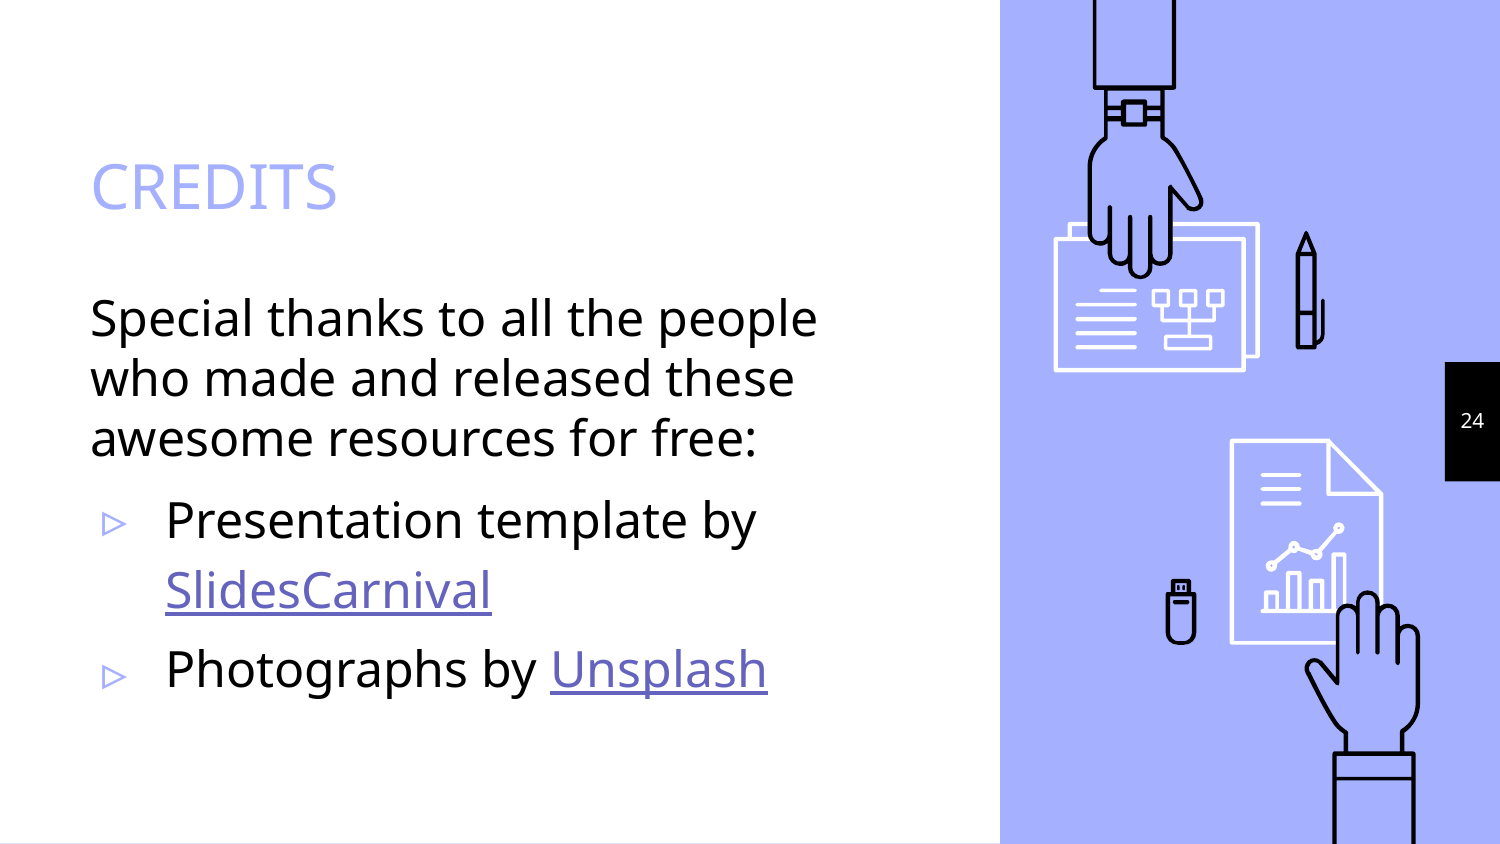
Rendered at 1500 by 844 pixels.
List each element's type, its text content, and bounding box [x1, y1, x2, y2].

slide_number ‹#› [1444, 362, 1500, 482]
title CREDITS [75, 96, 918, 237]
list Special thanks to all the people who made and released these awesome resources for free: Presentation template by SlidesCarnival Photographs by Unsplash [75, 271, 918, 794]
